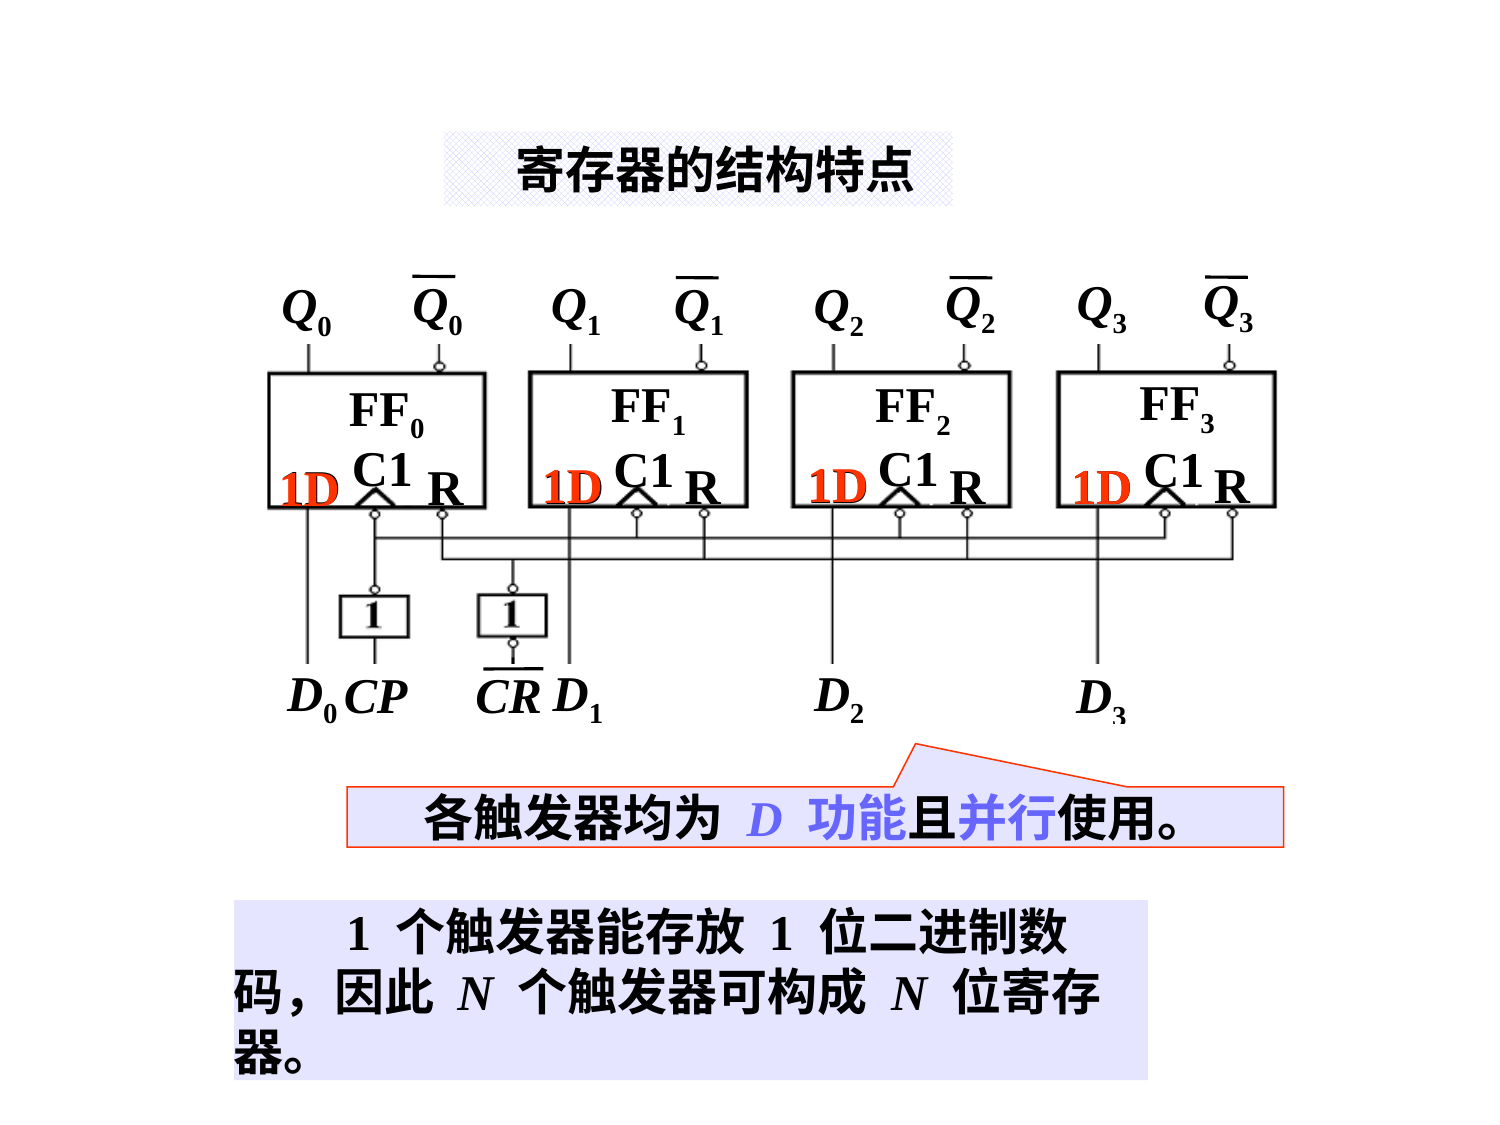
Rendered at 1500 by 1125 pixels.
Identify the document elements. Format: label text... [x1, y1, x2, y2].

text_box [153, 131, 1307, 732]
text_box 各触发器均为 D 功能且并行使用。 [347, 743, 1284, 848]
text_box 1 个触发器能存放 1 位二进制数码，因此 N 个触发器可构成 N 位寄存器。 [234, 900, 1148, 1081]
